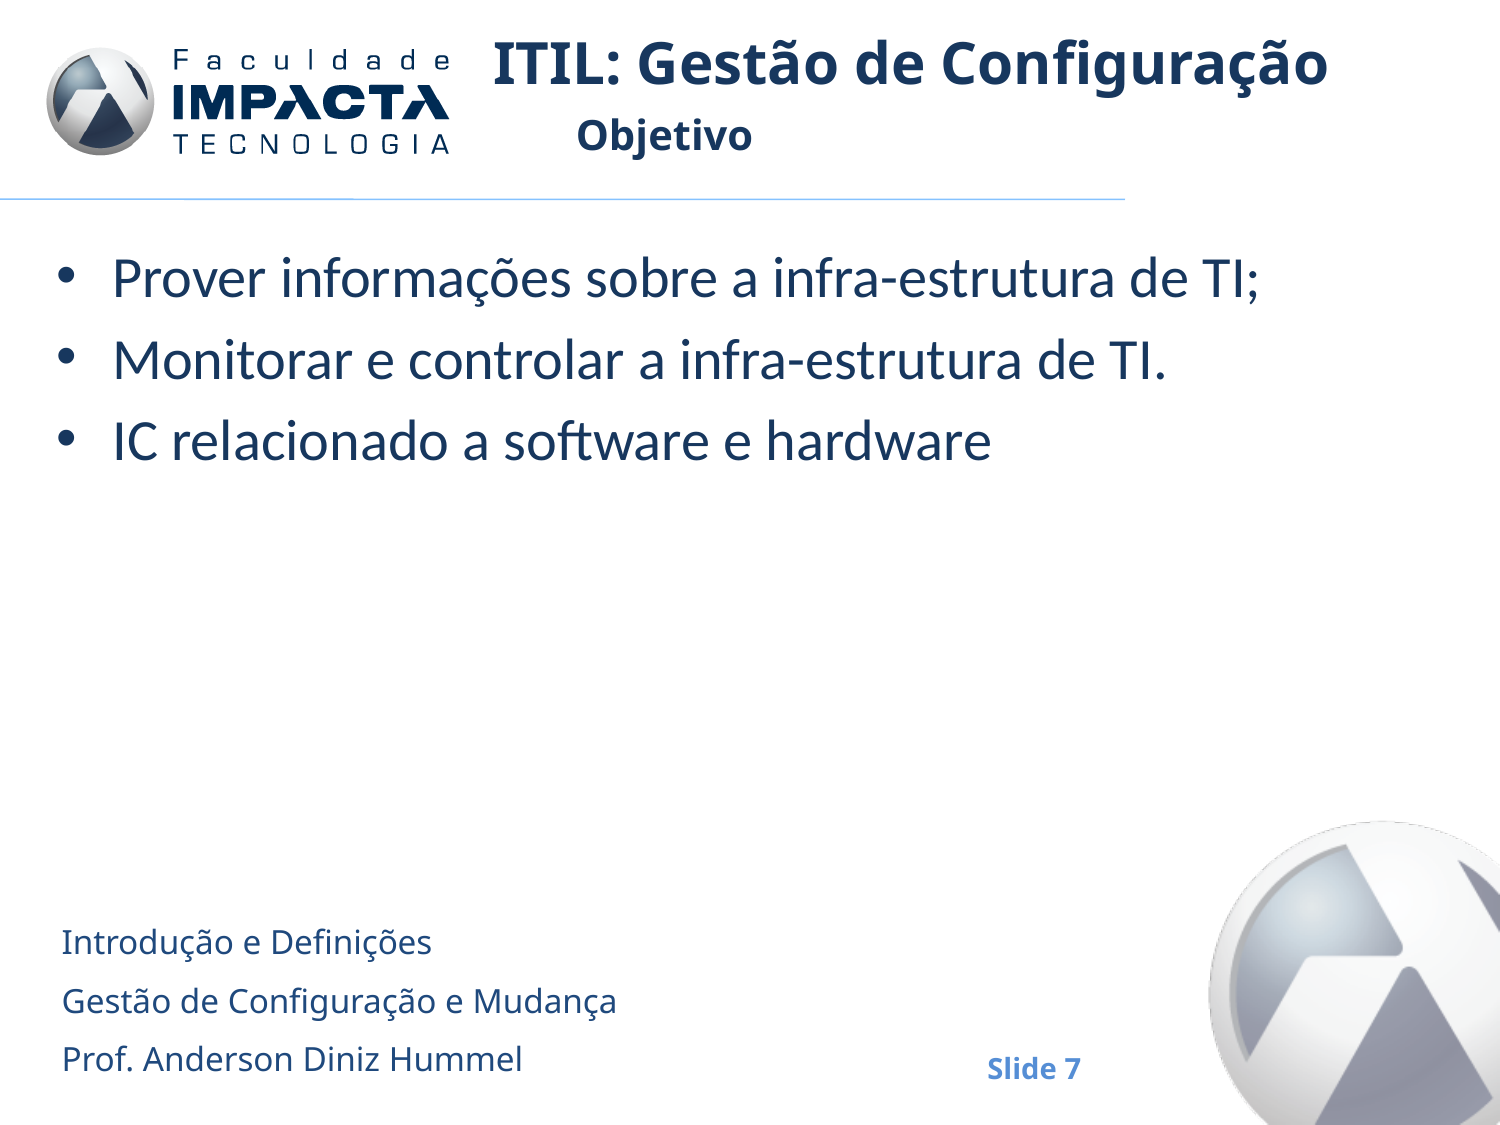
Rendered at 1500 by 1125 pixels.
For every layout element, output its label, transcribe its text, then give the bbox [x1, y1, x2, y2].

picture [35, 35, 458, 164]
list Prover informações sobre a infra-estrutura de TI; Monitorar e controlar a infra-estrutura de TI. IC relacionado a software e hardware [41, 231, 1400, 894]
list Objetivo [561, 101, 1471, 197]
list Prof. Anderson Diniz Hummel [46, 1031, 868, 1102]
list Gestão de Configuração e Mudança [46, 972, 868, 1031]
picture [1206, 787, 1500, 1125]
list Introdução e Definições [46, 914, 868, 972]
title ITIL: Gestão de Configuração [478, 19, 1483, 102]
